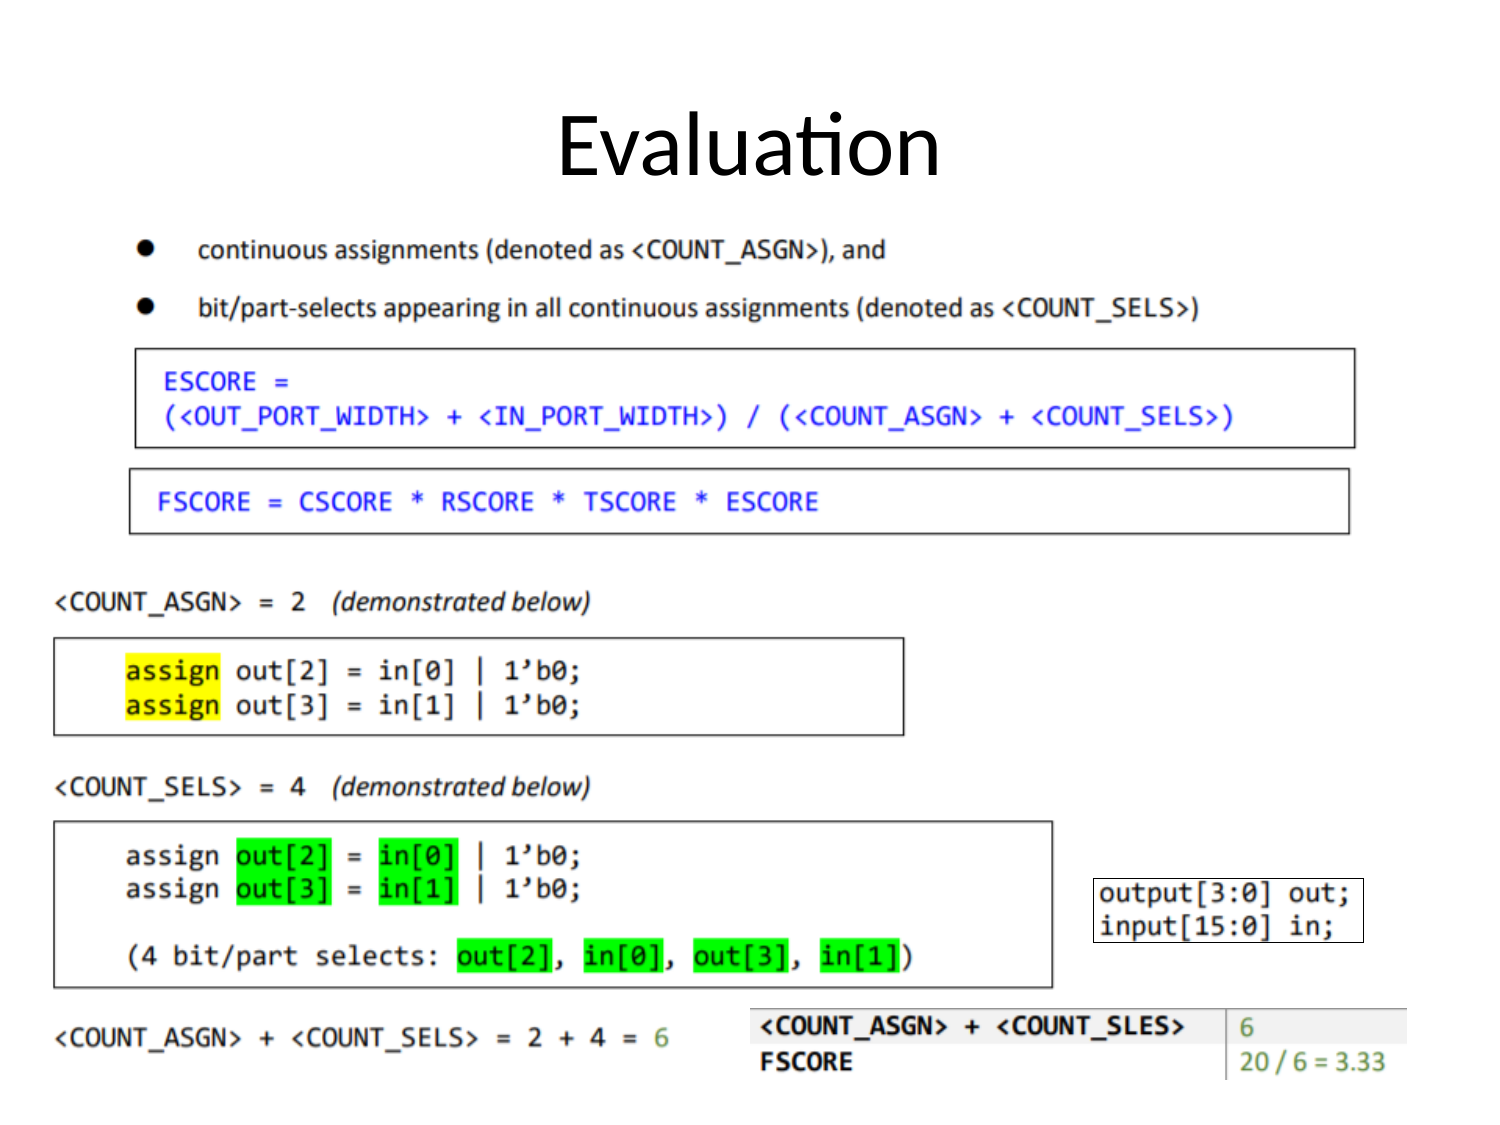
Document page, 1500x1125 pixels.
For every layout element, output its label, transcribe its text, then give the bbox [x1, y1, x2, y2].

picture [40, 581, 1407, 1081]
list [123, 232, 1377, 458]
picture [1092, 878, 1364, 944]
picture [111, 457, 1361, 544]
title Evaluation [75, 45, 1425, 233]
